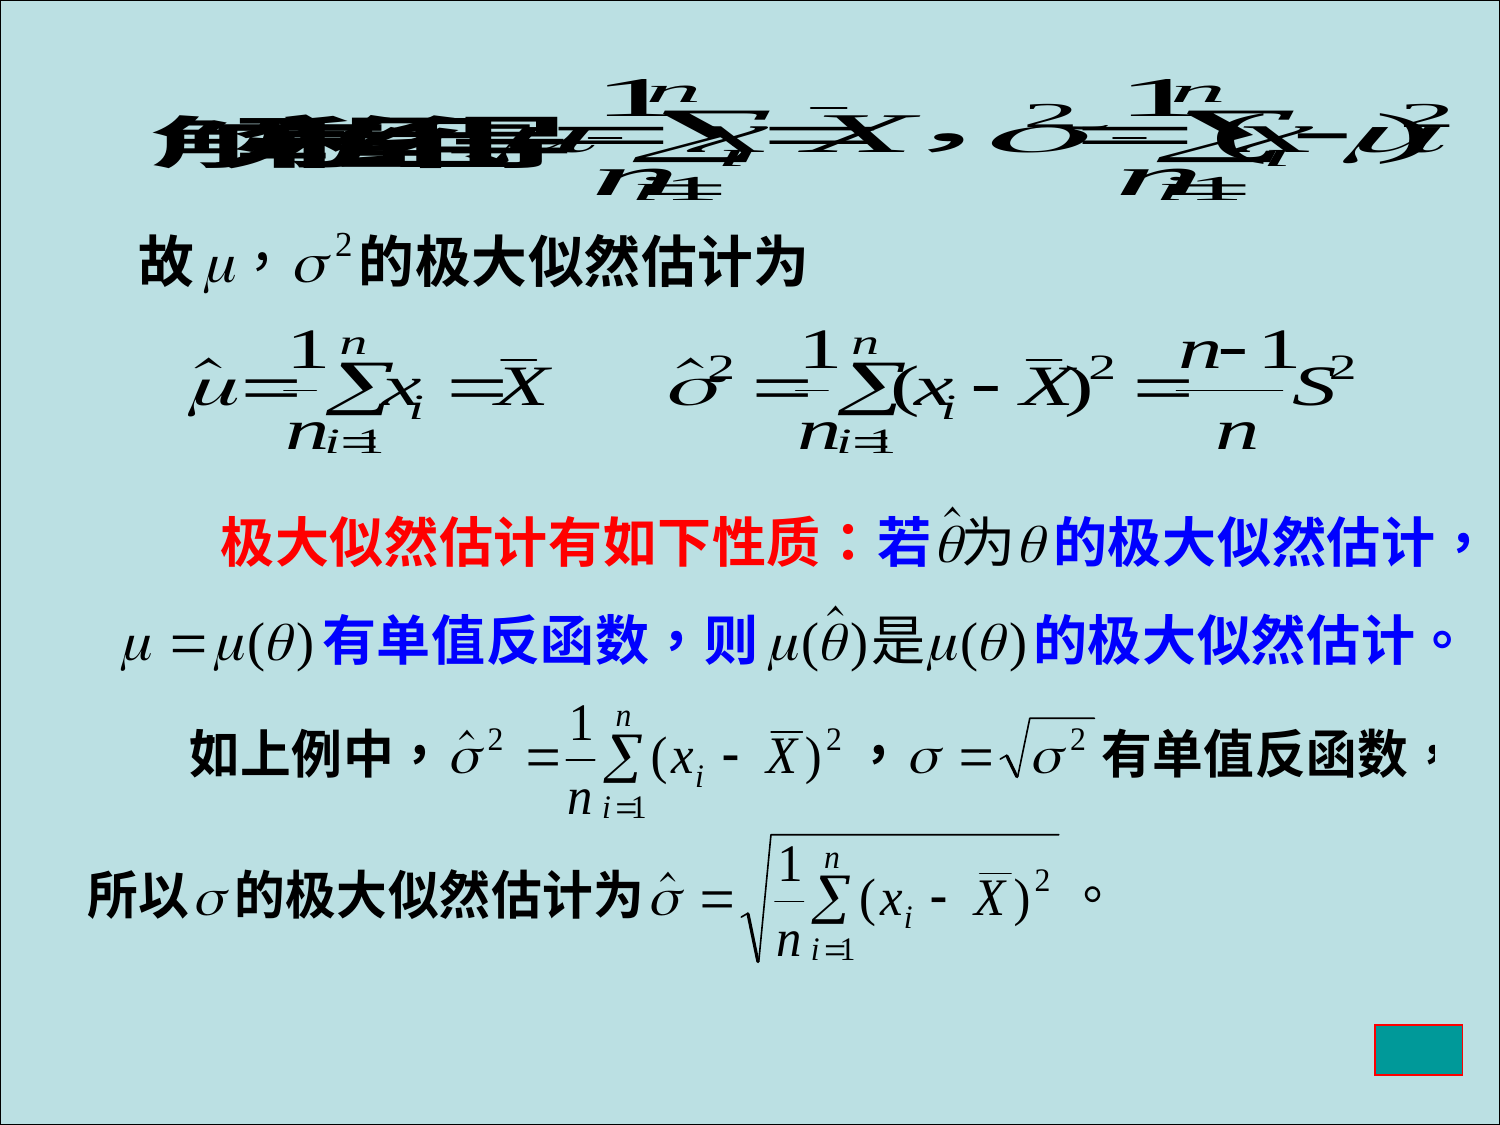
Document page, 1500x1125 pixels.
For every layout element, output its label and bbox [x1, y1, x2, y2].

text_box [137, 221, 1201, 314]
text_box [149, 64, 1500, 209]
text_box [87, 691, 1438, 1013]
text_box [121, 315, 1401, 488]
text_box [1374, 1025, 1463, 1076]
text_box [112, 500, 1500, 713]
